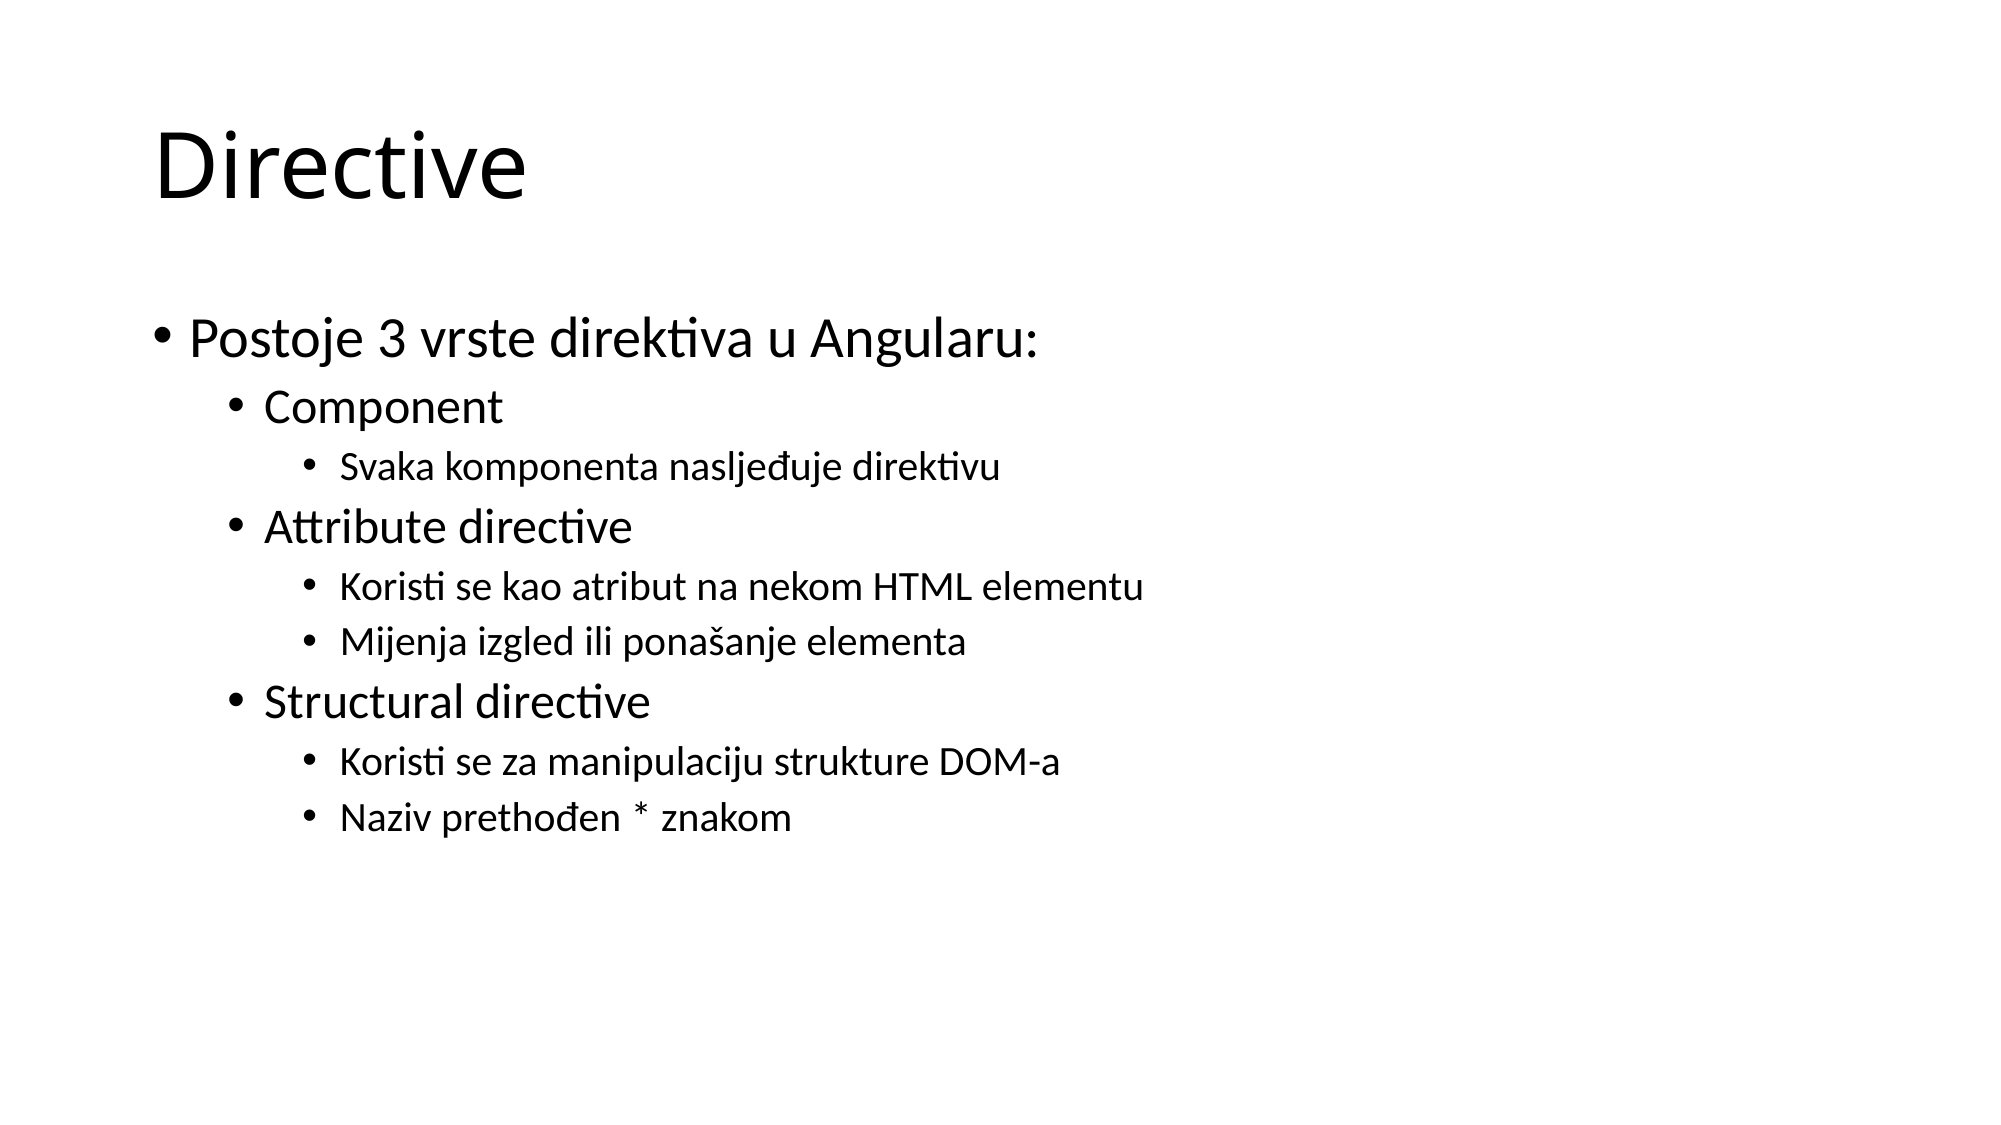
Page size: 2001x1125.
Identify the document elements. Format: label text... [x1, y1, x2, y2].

title Directive [137, 59, 1863, 278]
list Postoje 3 vrste direktiva u Angularu: Component Svaka komponenta nasljeđuje direktivu Attribute directive Koristi se kao atribut na nekom HTML elementu Mijenja izgled ili ponašanje elementa Structural directive Koristi se za manipulaciju strukture DOM-a Naziv prethođen * znakom [137, 299, 1863, 1014]
